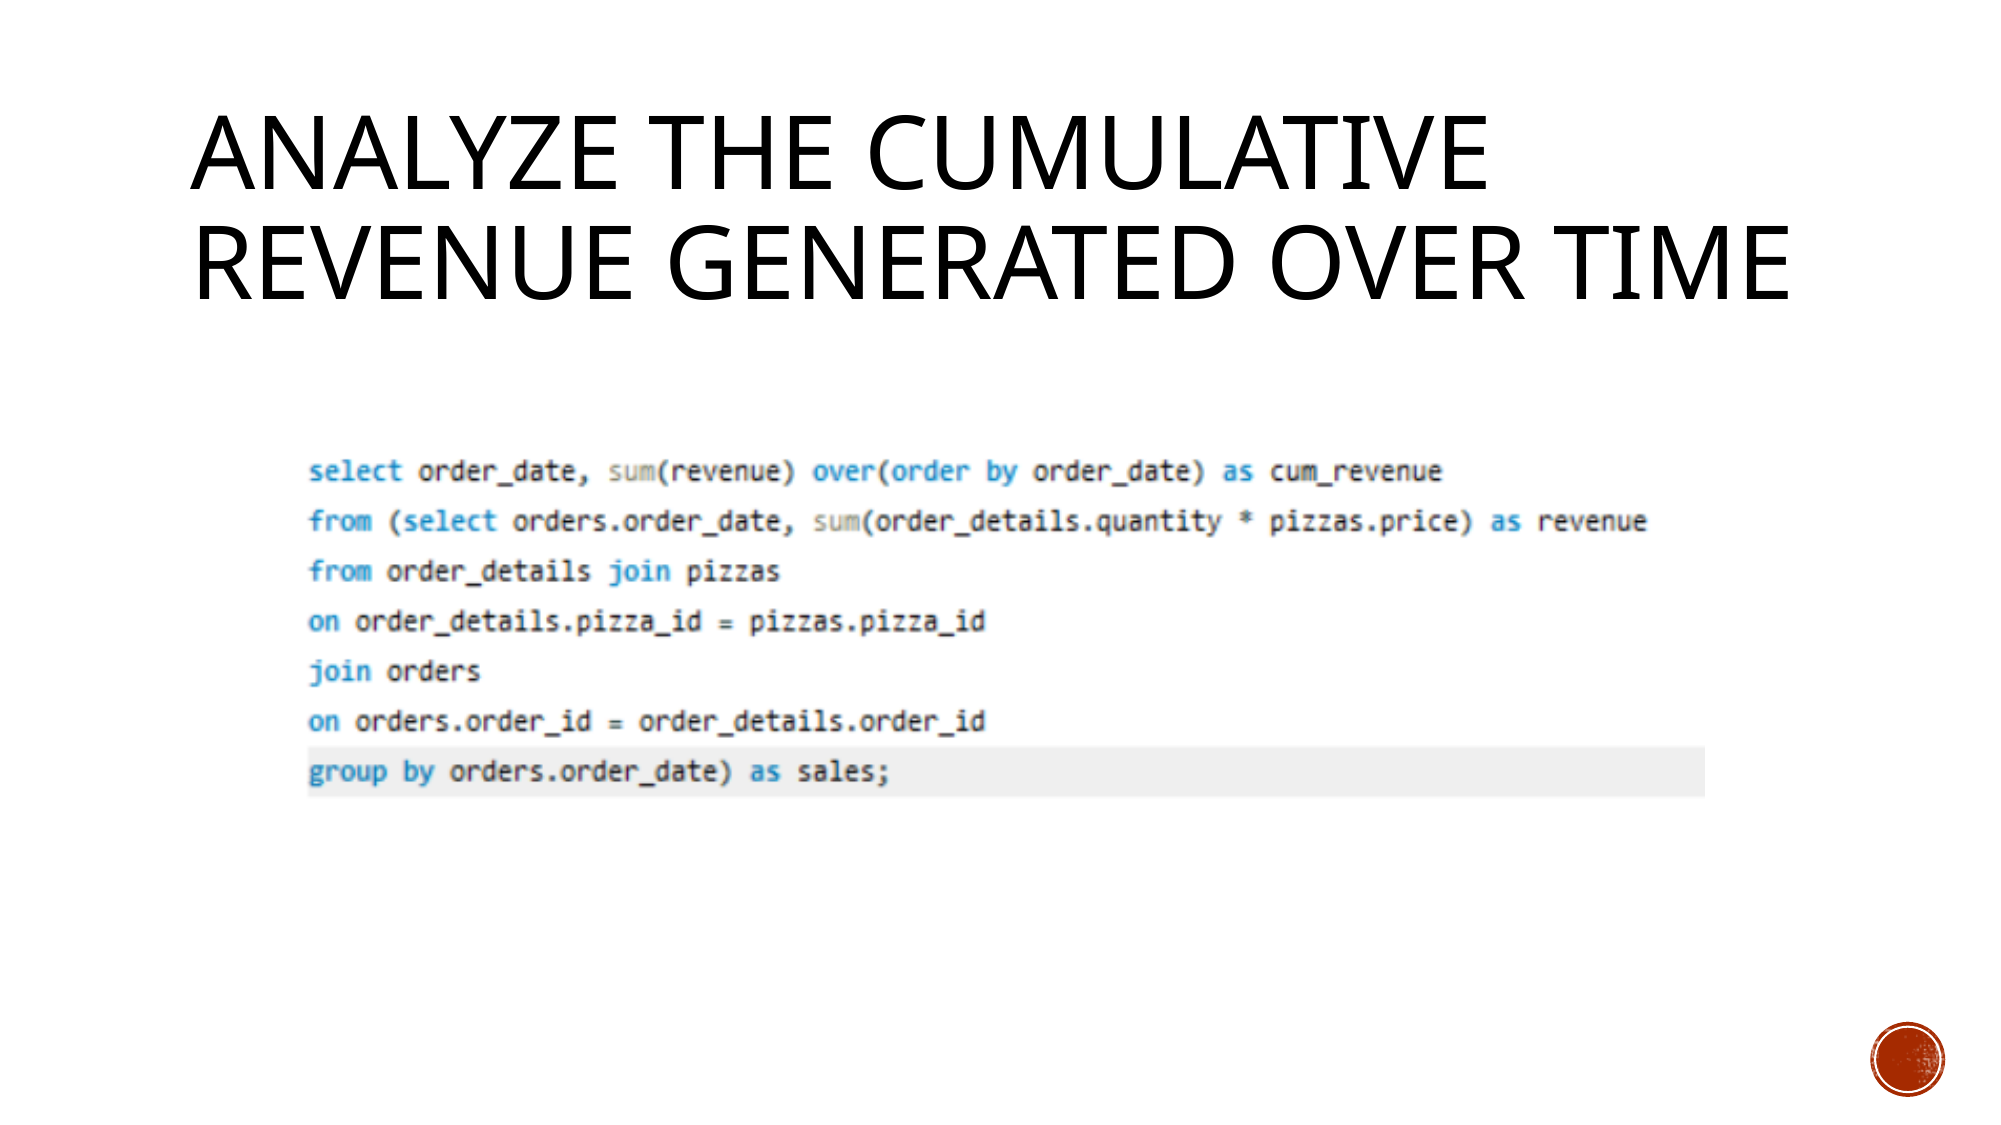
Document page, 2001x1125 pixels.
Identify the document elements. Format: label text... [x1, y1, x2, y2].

title Analyze the cumulative revenue generated over time [175, 79, 1826, 344]
picture [295, 441, 1705, 820]
